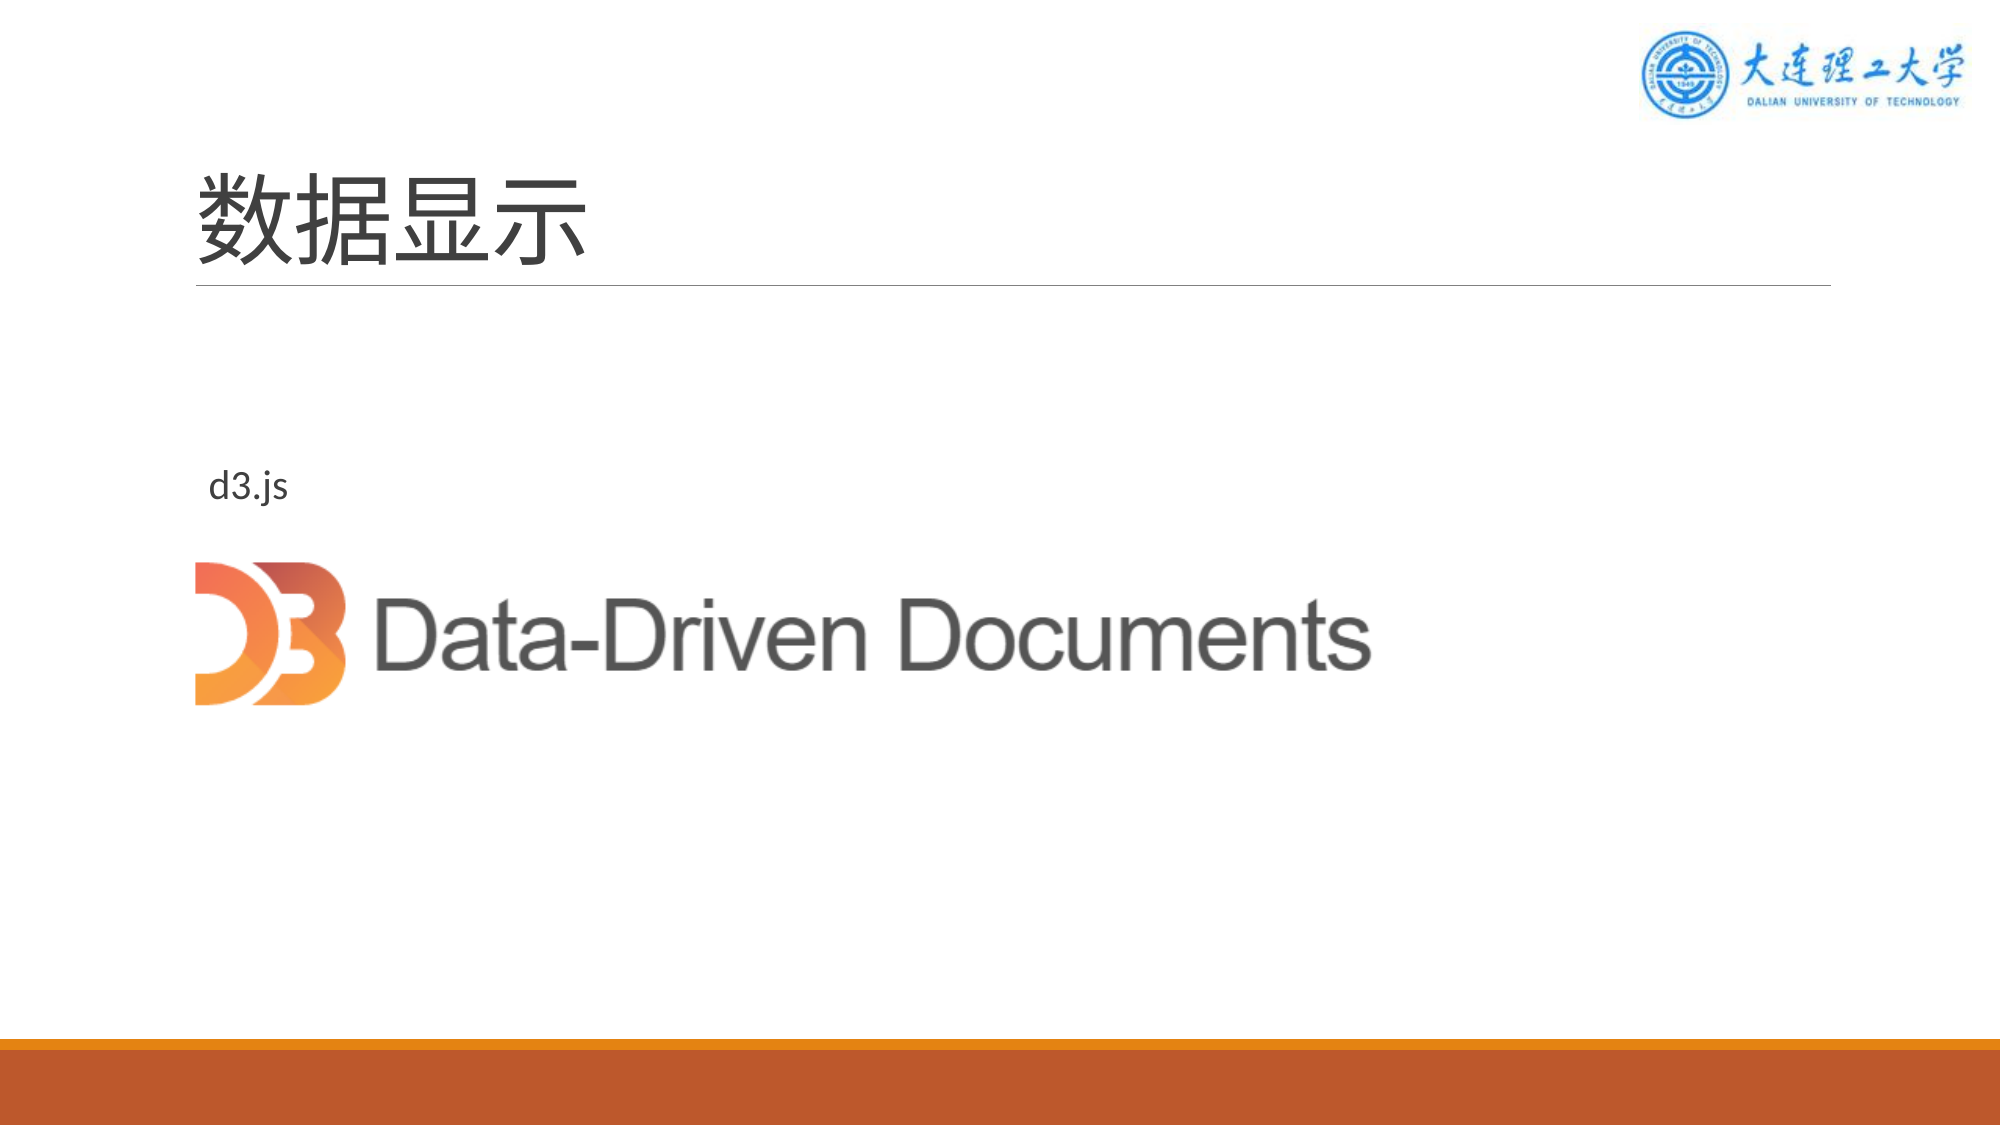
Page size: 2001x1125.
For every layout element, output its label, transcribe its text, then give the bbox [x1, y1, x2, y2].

title 数据显示 [180, 47, 1830, 285]
picture [1638, 22, 1973, 125]
list d3.js [180, 302, 1830, 963]
picture [179, 547, 1390, 719]
